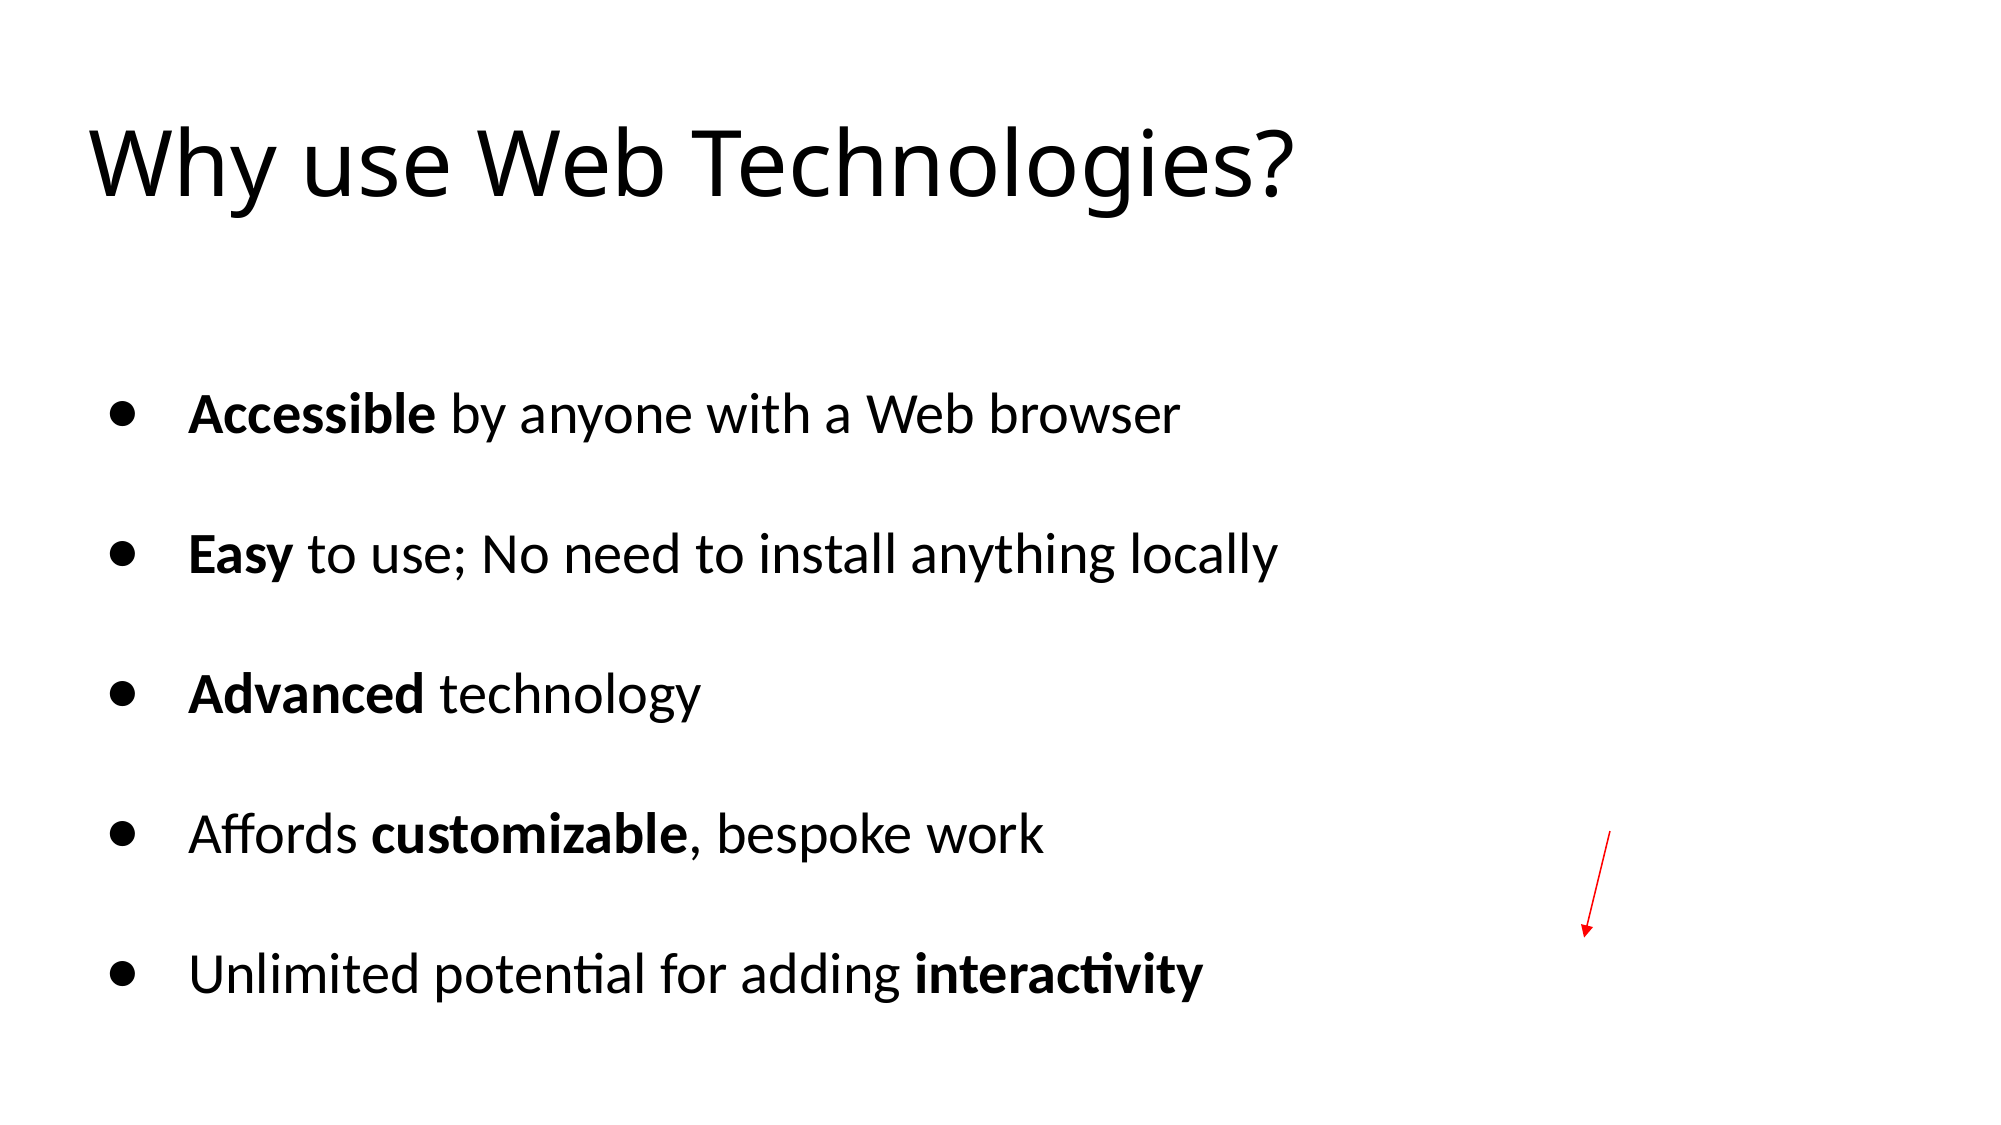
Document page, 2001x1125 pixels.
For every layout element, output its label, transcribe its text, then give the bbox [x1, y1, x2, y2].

list Accessible by anyone with a Web browser Easy to use; No need to install anything locally Advanced technology Affords customizable, bespoke work Unlimited potential for adding interactivity [68, 285, 1932, 1033]
title Why use Web Technologies? [68, 97, 1932, 223]
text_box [1494, 764, 1866, 938]
